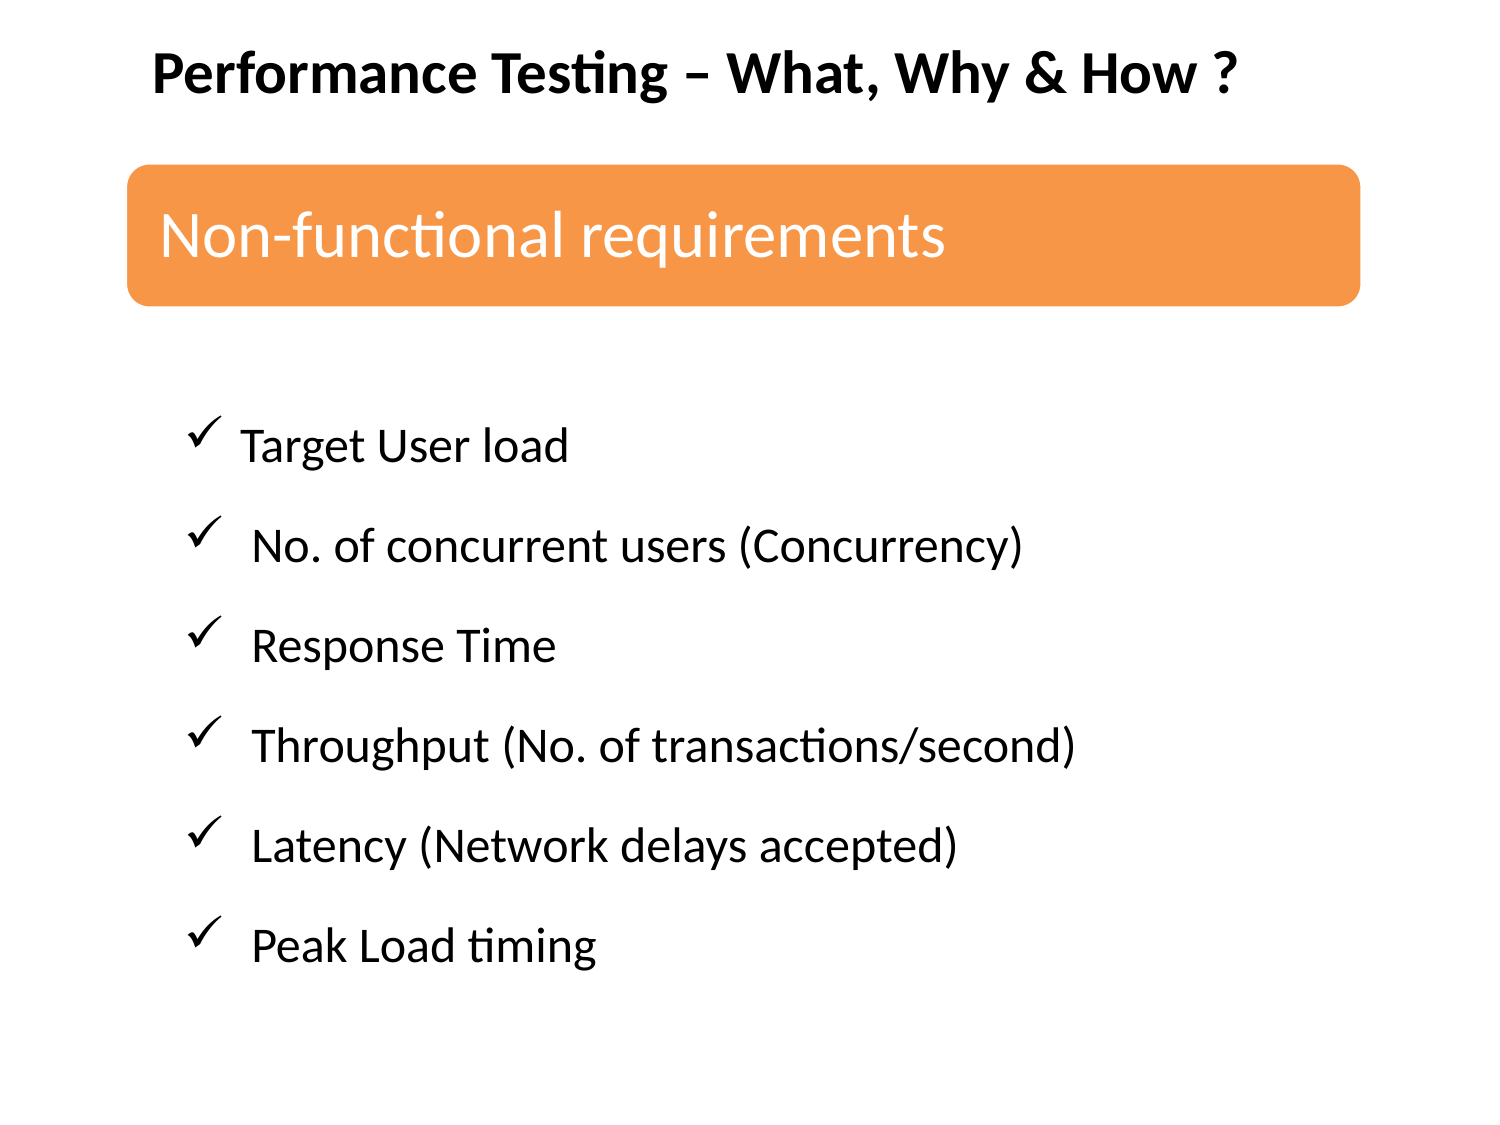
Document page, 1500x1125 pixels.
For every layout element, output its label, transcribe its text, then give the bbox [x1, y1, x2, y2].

subtitle Target User load No. of concurrent users (Concurrency) Response Time Throughput (No. of transactions/second) Latency (Network delays accepted) Peak Load timing [168, 435, 1307, 1063]
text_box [124, 162, 1363, 426]
text_box Performance Testing – What, Why & How ? [137, 24, 1338, 150]
